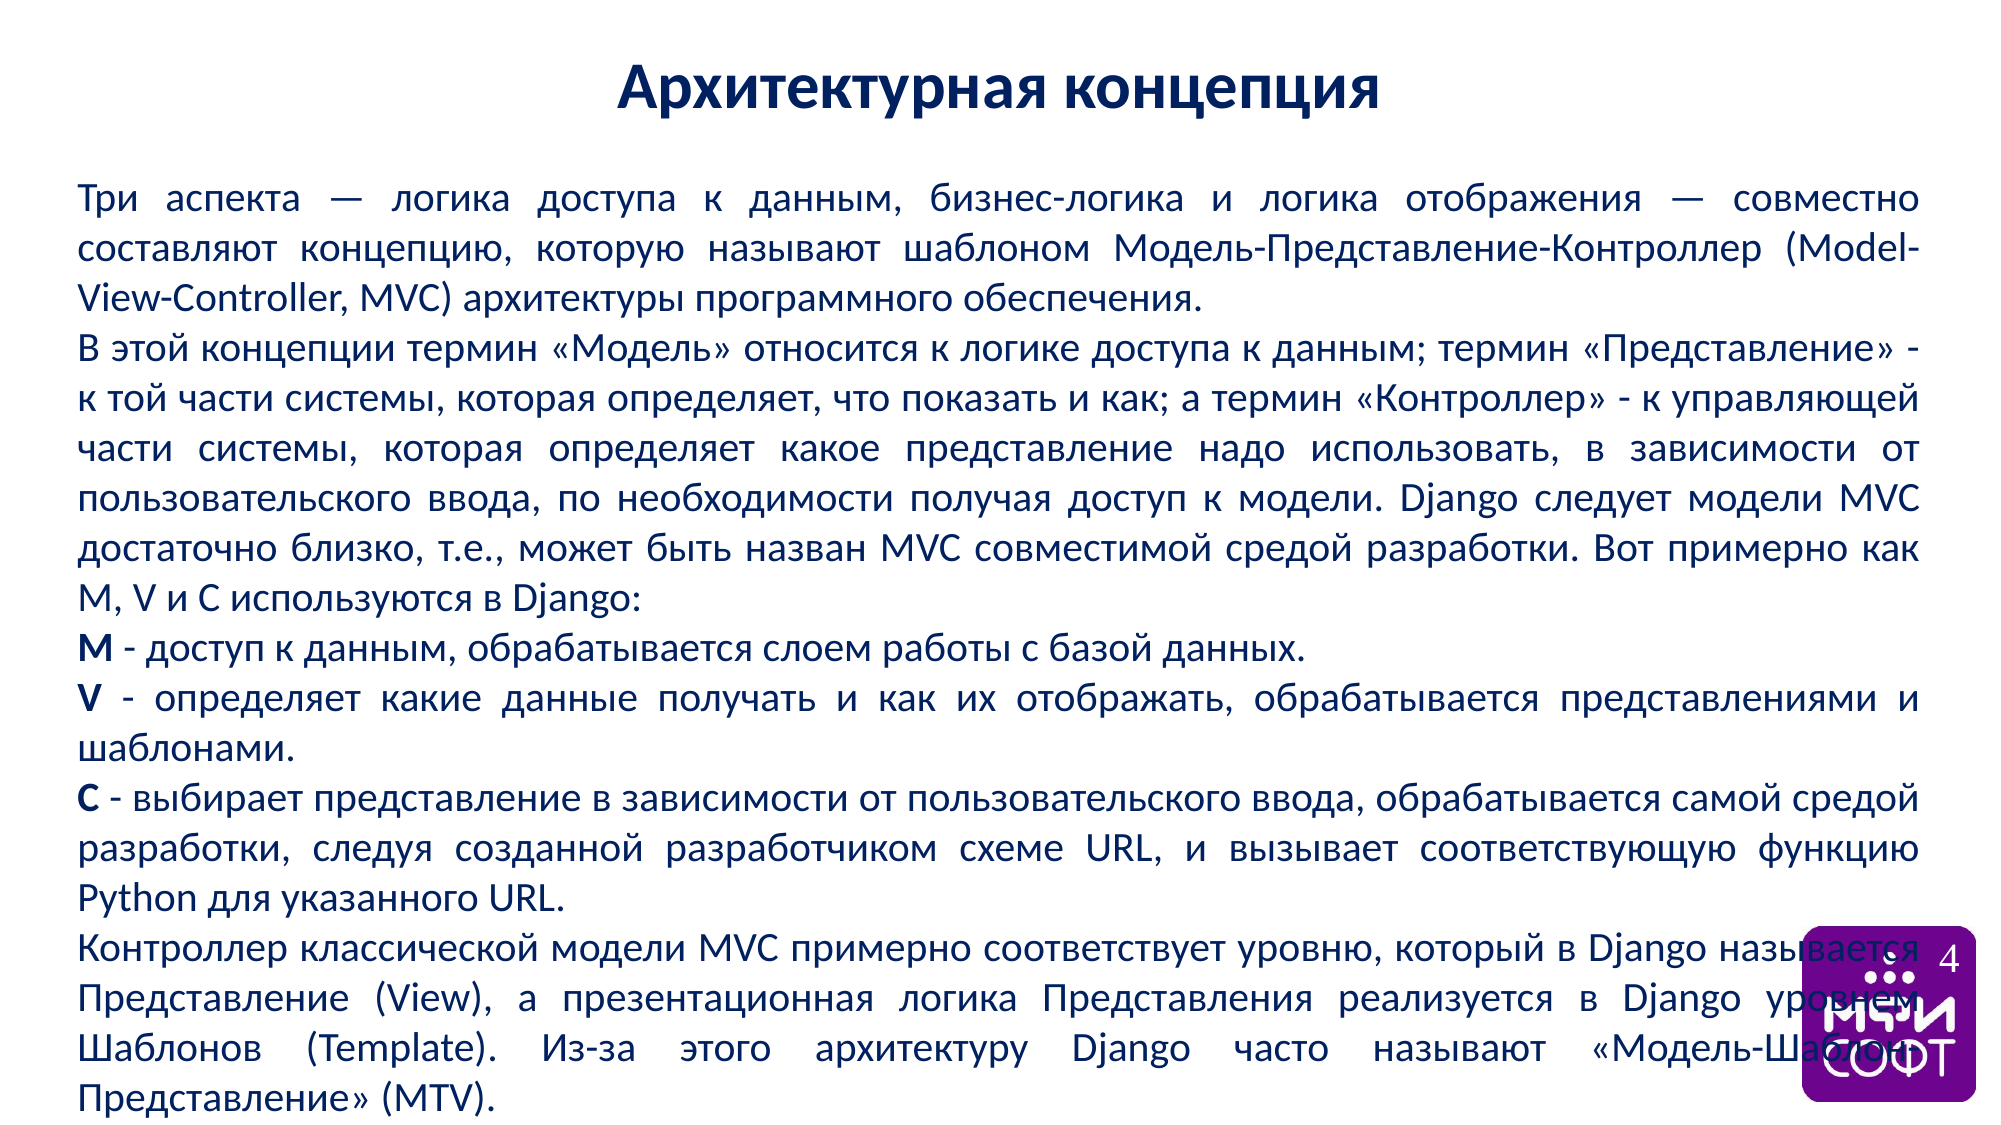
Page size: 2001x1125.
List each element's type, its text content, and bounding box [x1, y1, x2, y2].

picture [1802, 926, 1976, 1102]
text_box Три аспекта — логика доступа к данным, бизнес-логика и логика отображения — совместно составляют концепцию, которую называют шаблоном Модель-Представление-Контроллер (Model-View-Controller, MVC) архитектуры программного обеспечения. В этой концепции термин «Модель» относится к логике доступа к данным; термин «Представление» - к той части системы, которая определяет, что показать и как; а термин «Контроллер» - к управляющей части системы, которая определяет какое представление надо использовать, в зависимости от пользовательского ввода, по необходимости получая доступ к модели. Django следует модели MVC достаточно близко, т.е., может быть назван MVC совместимой средой разработки. Вот примерно как M, V и C используются в Django: M - доступ к данным, обрабатывается слоем работы с базой данных. V - определяет какие данные получать и как их отображать, обрабатывается представлениями и шаблонами. C - выбирает представление в зависимости от пользовательского ввода, обрабатывается самой средой разработки, следуя созданной разработчиком схеме URL, и вызывает соответствующую функцию Python для указанного URL. Контроллер классической модели MVC примерно соответствует уровню, который в Django называется Представление (View), а презентационная логика Представления реализуется в Django уровнем Шаблонов (Template). Из-за этого архитектуру Django часто называют «Модель-Шаблон-Представление» (MTV). [62, 162, 1936, 1097]
title Архитектурная концепция [0, 34, 2000, 149]
